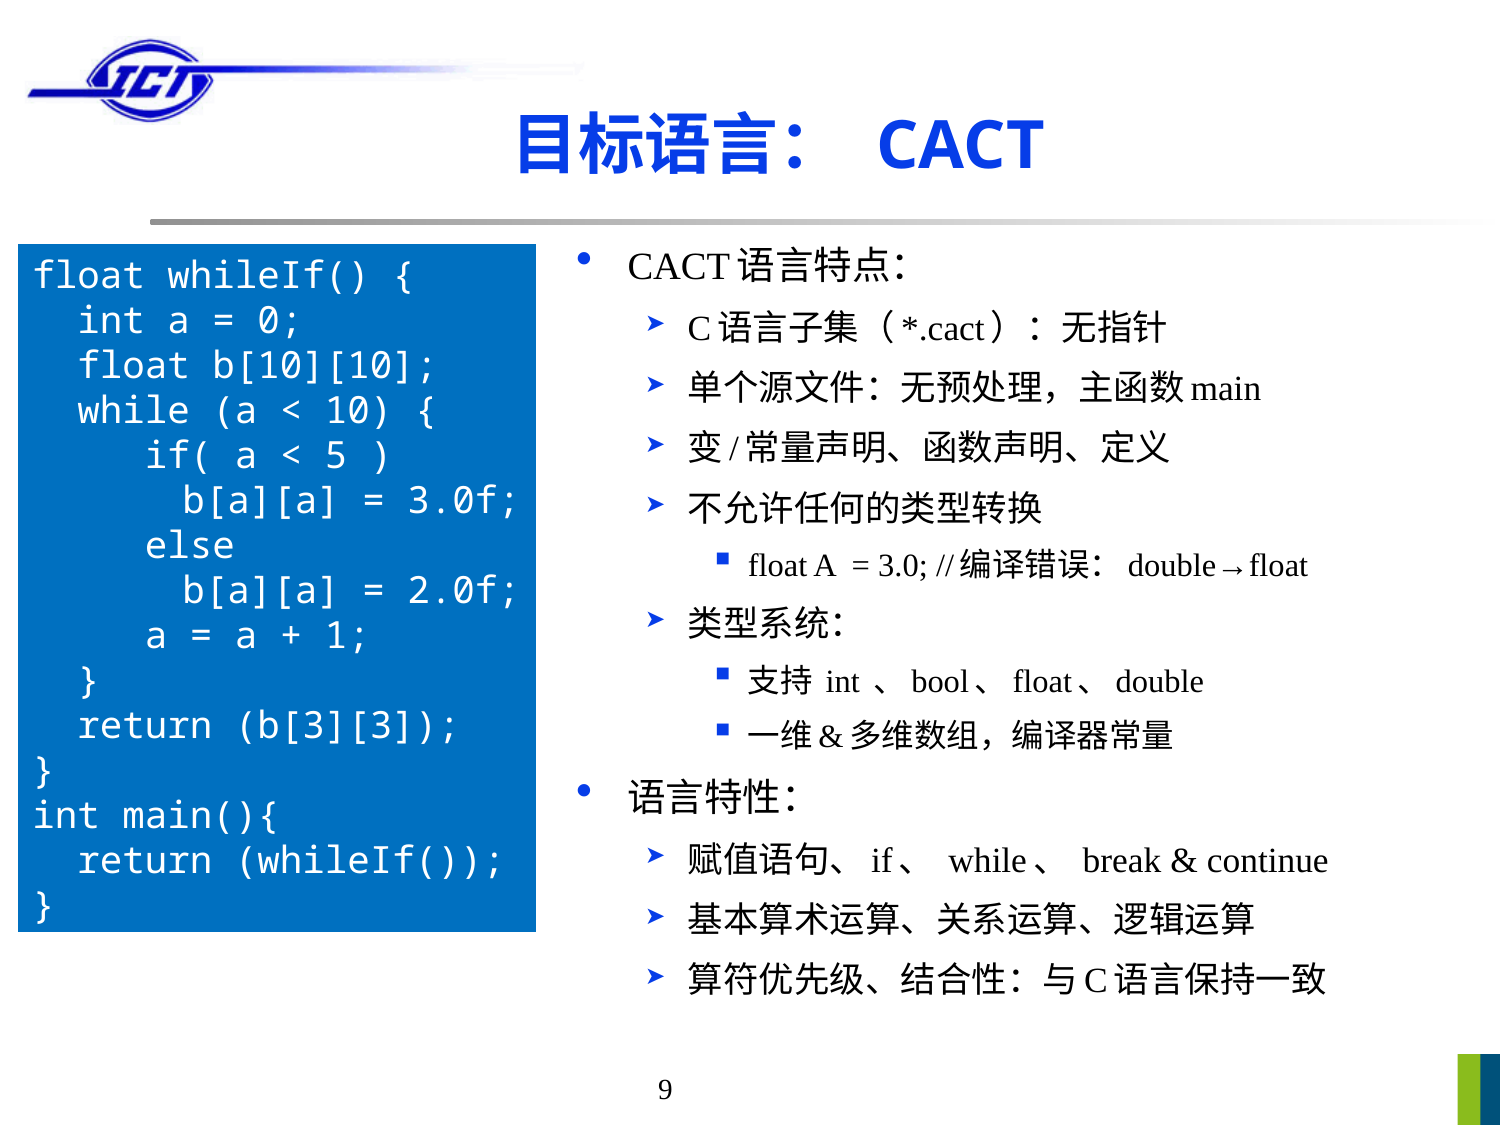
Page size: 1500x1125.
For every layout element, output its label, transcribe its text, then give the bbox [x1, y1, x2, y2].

picture [24, 36, 600, 125]
list CACT语言特点： C语言子集（*.cact）：无指针 单个源文件：无预处理，主函数main 变/常量声明、函数声明、定义 不允许任何的类型转换 float A = 3.0; //编译错误：double→float 类型系统： 支持 int 、bool、float、double 一维&多维数组，编译器常量 语言特性： 赋值语句、if、 while、 break & continue 基本算术运算、关系运算、逻辑运算 算符优先级、结合性：与C语言保持一致 [560, 221, 1433, 1030]
title 目标语言： CACT [159, 66, 1397, 217]
text_box float whileIf() { int a = 0; float b[10][10]; while (a < 10) { if( a < 5 ) b[a][a] = 3.0f; else b[a][a] = 2.0f; a = a + 1; } return (b[3][3]); } int main(){ return (whileIf()); } [17, 243, 537, 934]
